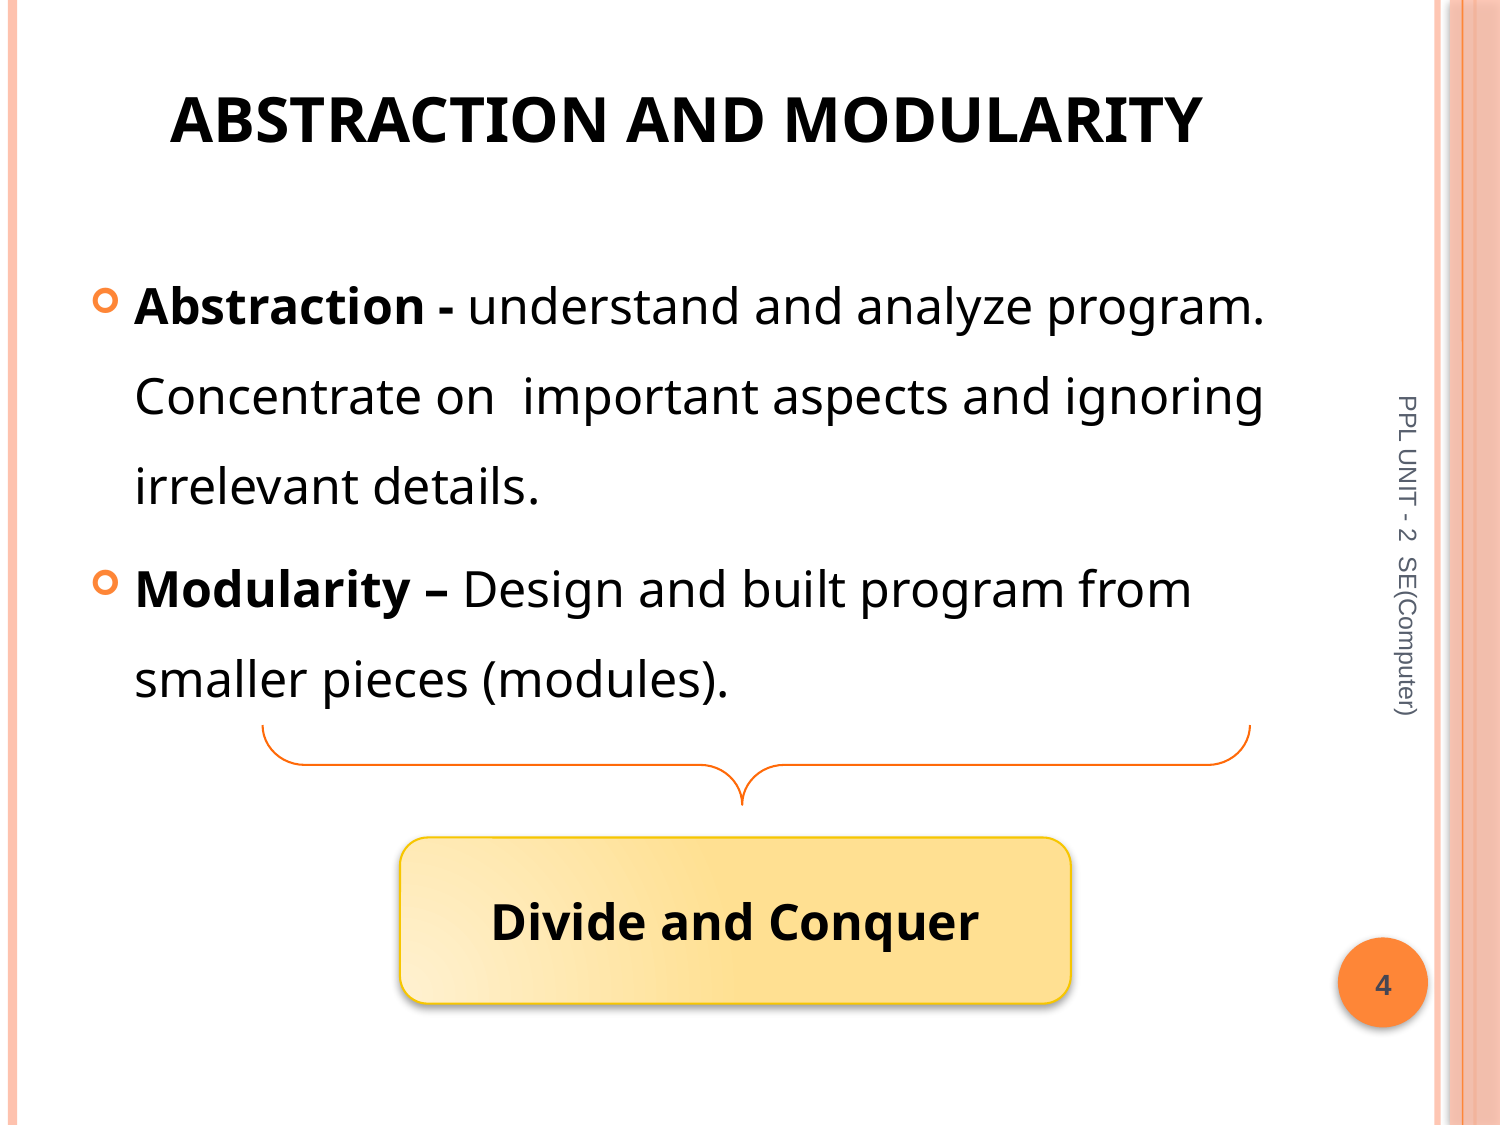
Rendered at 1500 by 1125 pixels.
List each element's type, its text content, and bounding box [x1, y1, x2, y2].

text_box [261, 724, 1251, 806]
text_box Divide and Conquer [398, 836, 1072, 1005]
title Abstraction And Modularity [75, 45, 1300, 163]
footer PPL UNIT - 2 SE(Computer) [1379, 380, 1440, 906]
list Abstraction - understand and analyze program. Concentrate on important aspects and ignoring irrelevant details. Modularity – Design and built program from smaller pieces (modules). [75, 237, 1350, 1062]
slide_number 4 [1333, 940, 1434, 1027]
